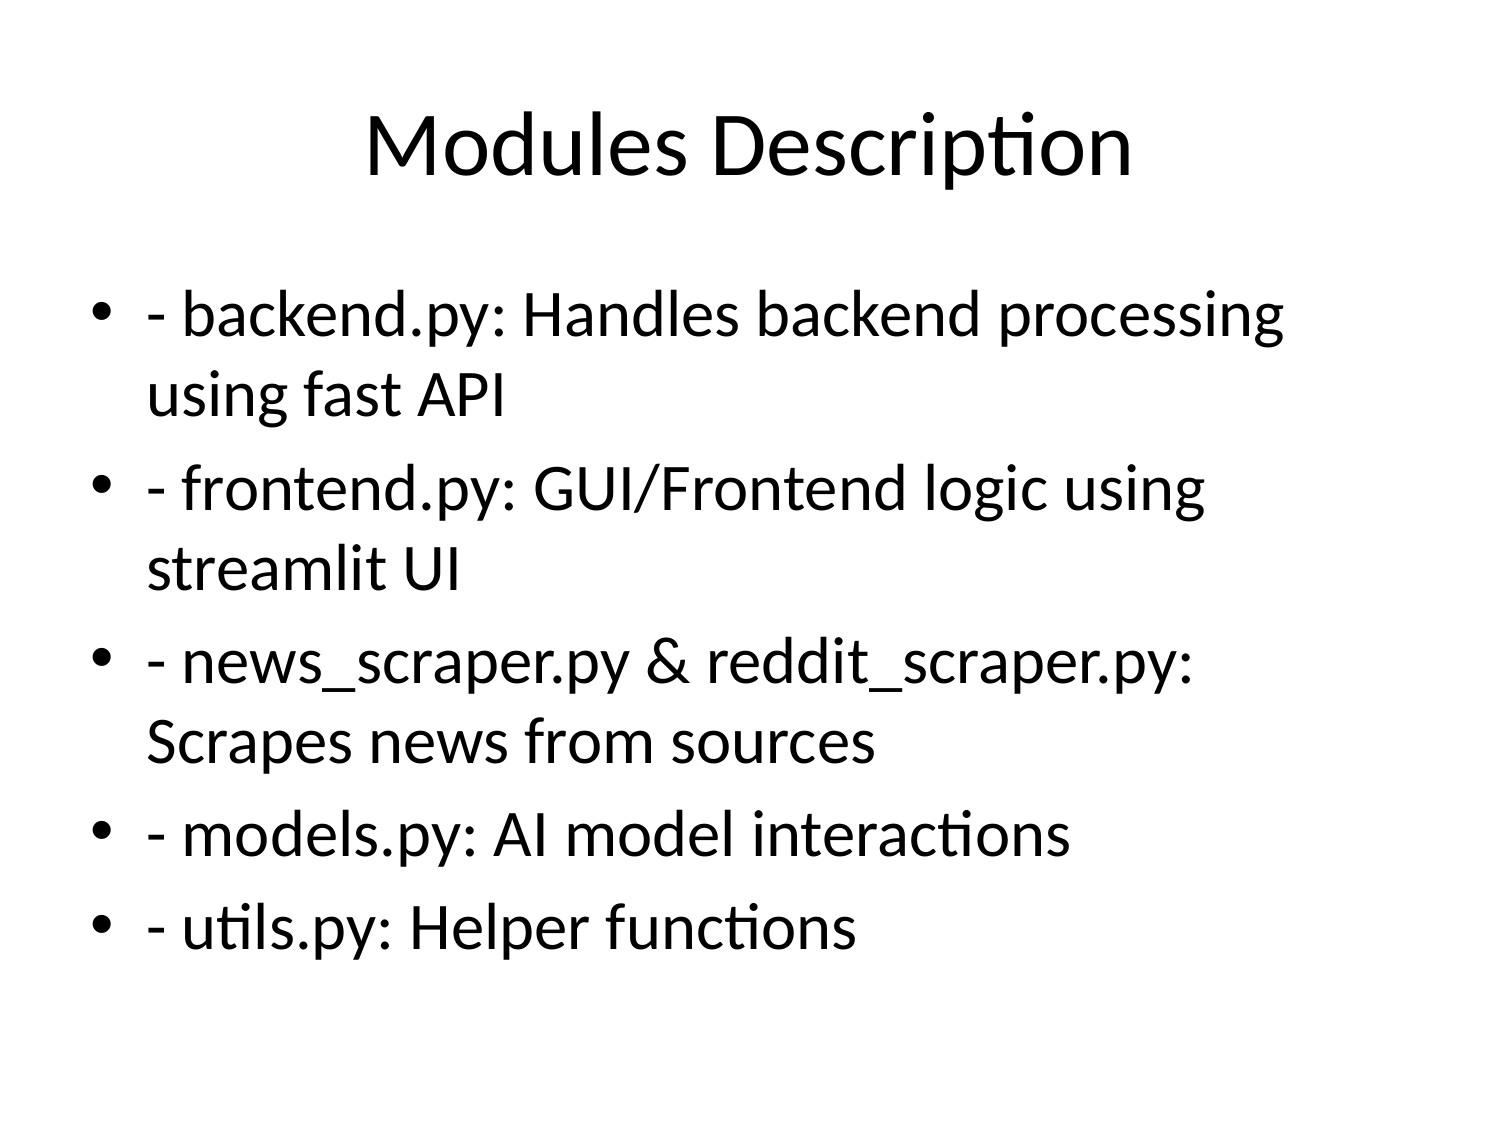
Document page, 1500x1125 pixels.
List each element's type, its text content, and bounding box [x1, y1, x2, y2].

list - backend.py: Handles backend processing using fast API - frontend.py: GUI/Frontend logic using streamlit UI - news_scraper.py & reddit_scraper.py: Scrapes news from sources - models.py: AI model interactions - utils.py: Helper functions [75, 262, 1425, 1005]
title Modules Description [75, 45, 1425, 233]
